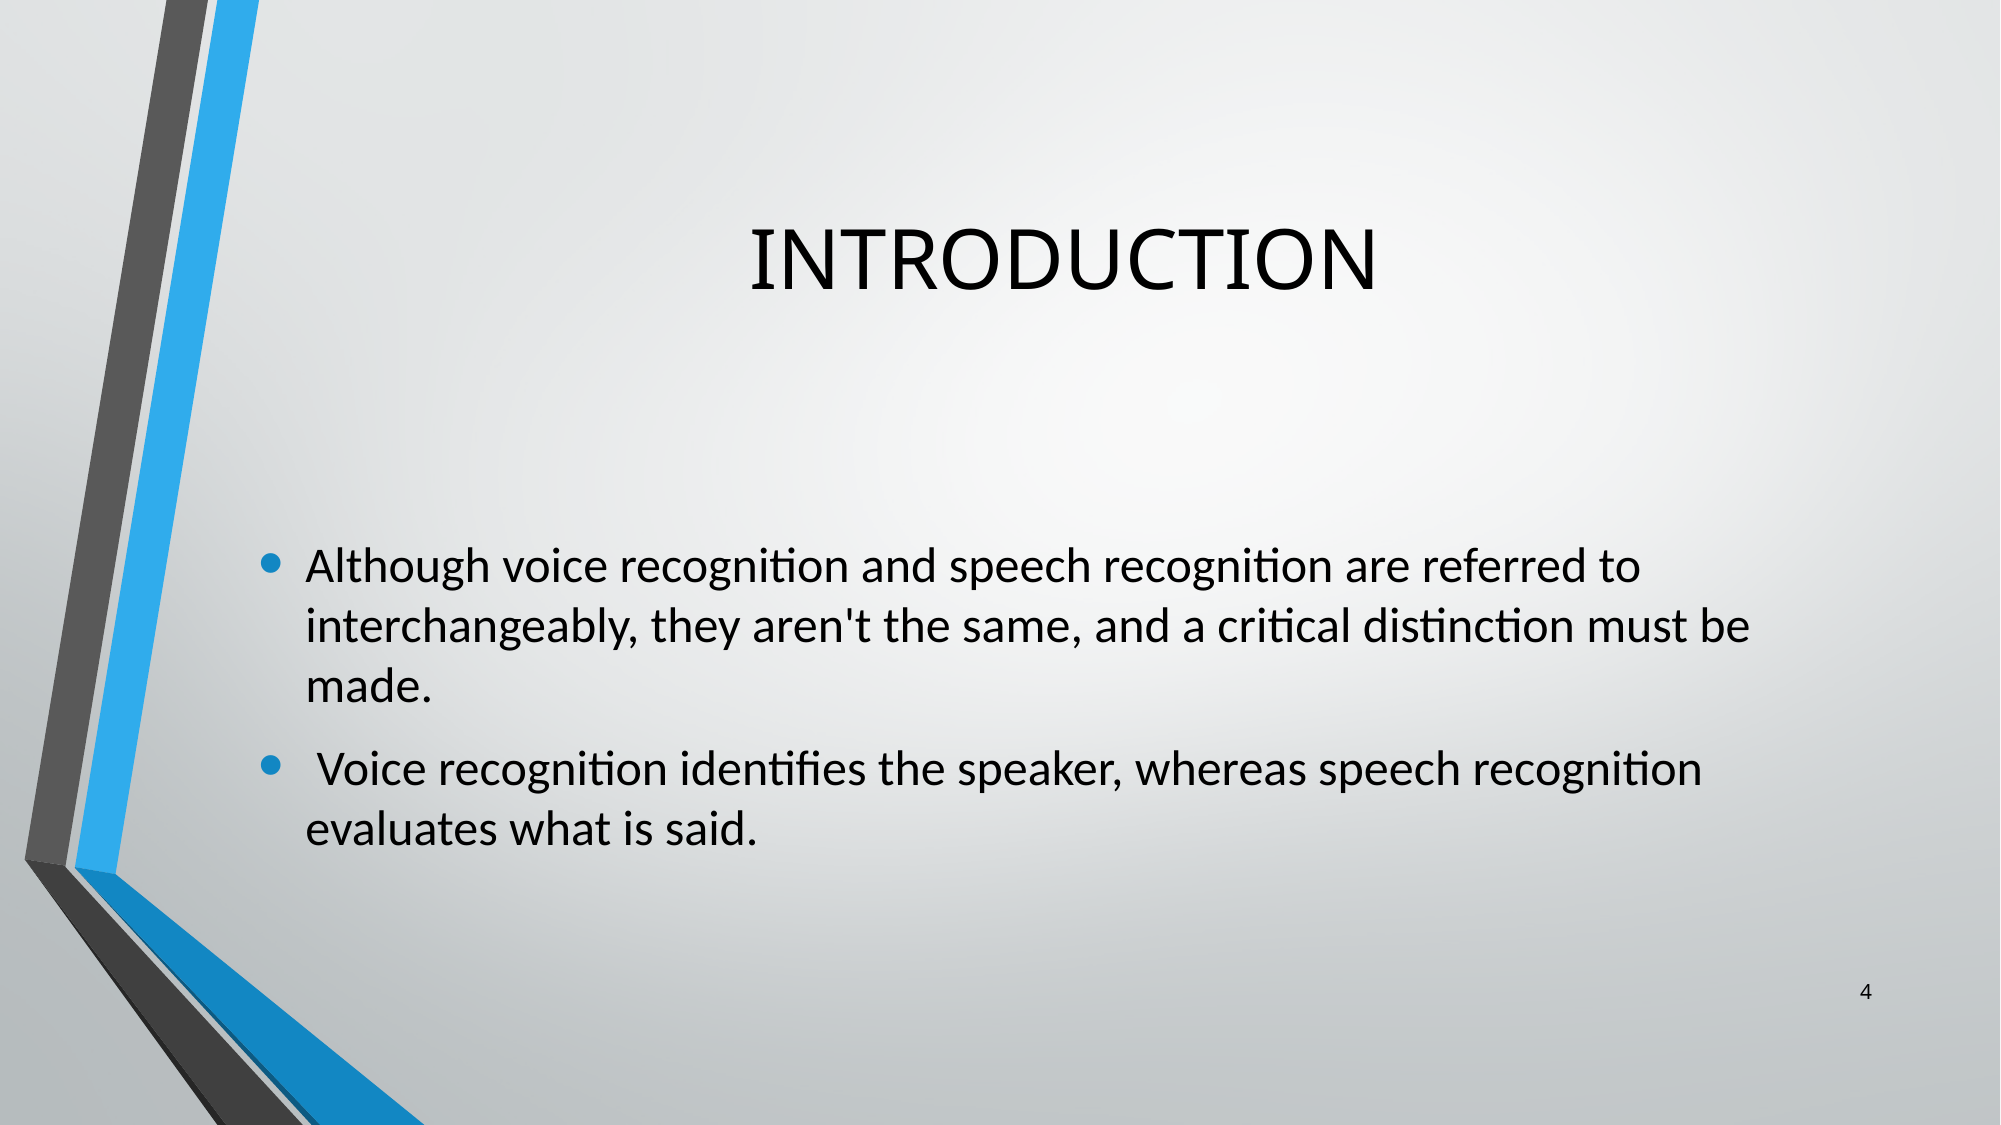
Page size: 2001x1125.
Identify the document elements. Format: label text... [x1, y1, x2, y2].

title INTRODUCTION [243, 112, 1887, 400]
list Although voice recognition and speech recognition are referred to interchangeably, they aren't the same, and a critical distinction must be made. Voice recognition identifies the speaker, whereas speech recognition evaluates what is said. [243, 437, 1887, 950]
slide_number 4 [1796, 962, 1887, 1023]
